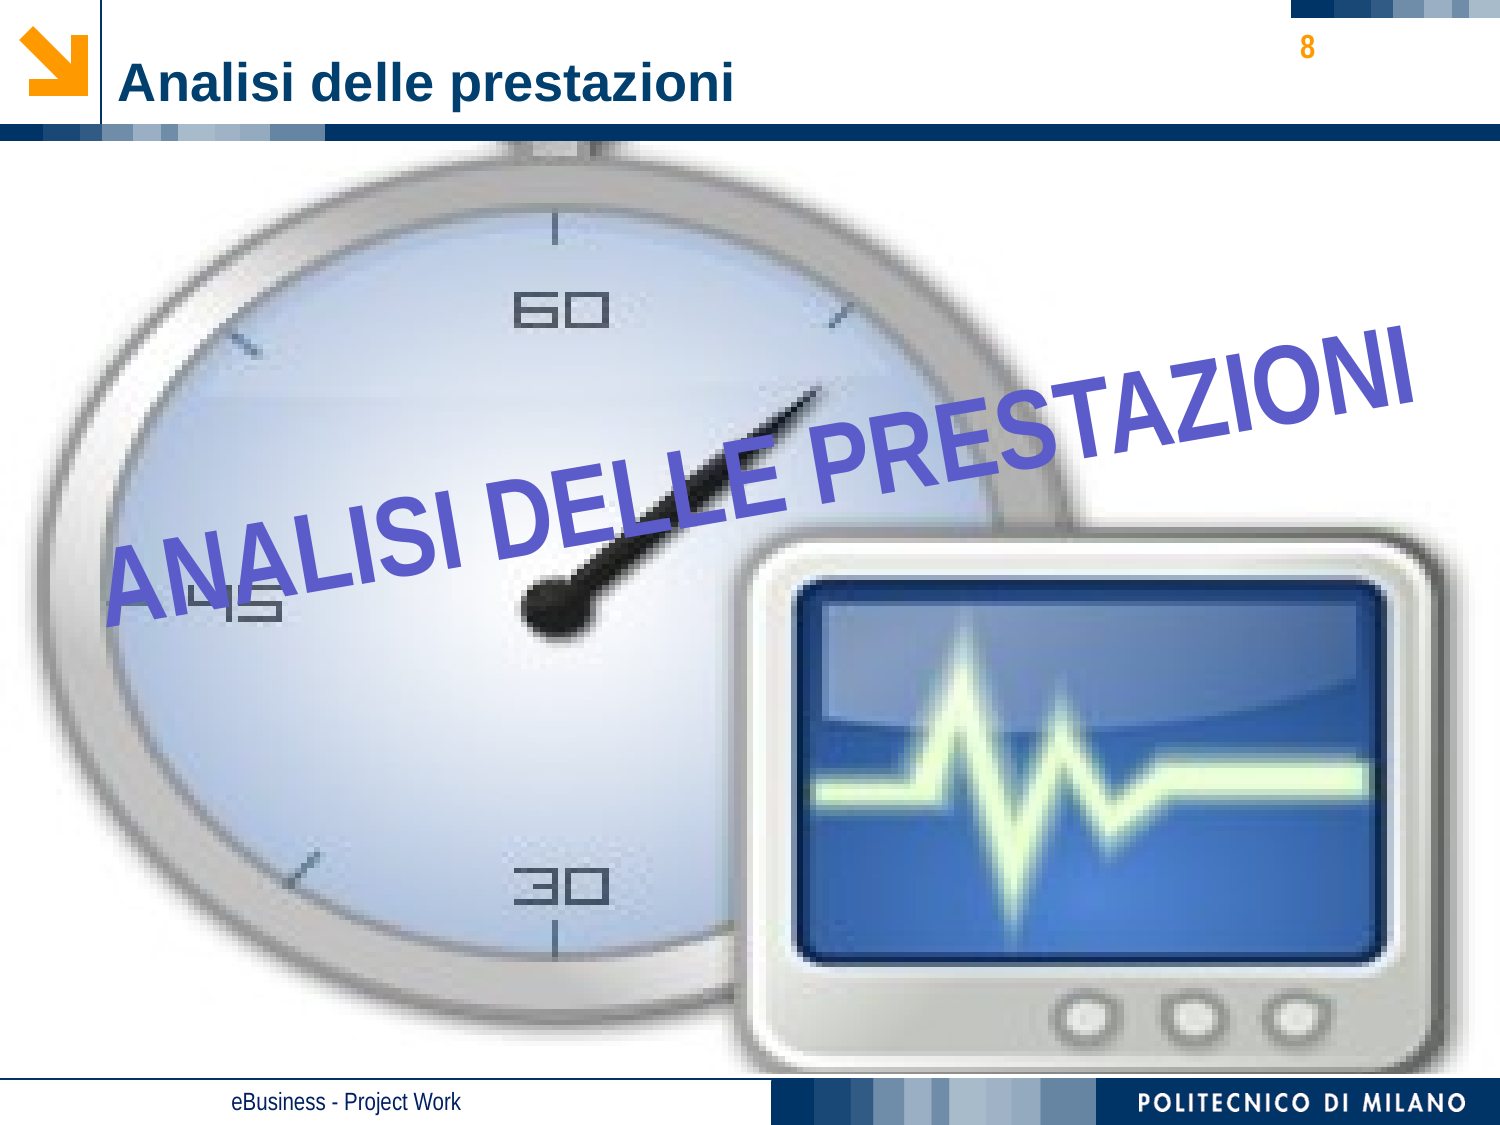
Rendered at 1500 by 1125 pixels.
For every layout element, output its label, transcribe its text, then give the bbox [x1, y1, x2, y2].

picture [0, 0, 1500, 1125]
title Analisi delle prestazioni [117, 46, 1094, 185]
slide_number 8 [1266, 24, 1493, 66]
text_box ANALISI DELLE PRESTAZIONI [35, 272, 1475, 667]
